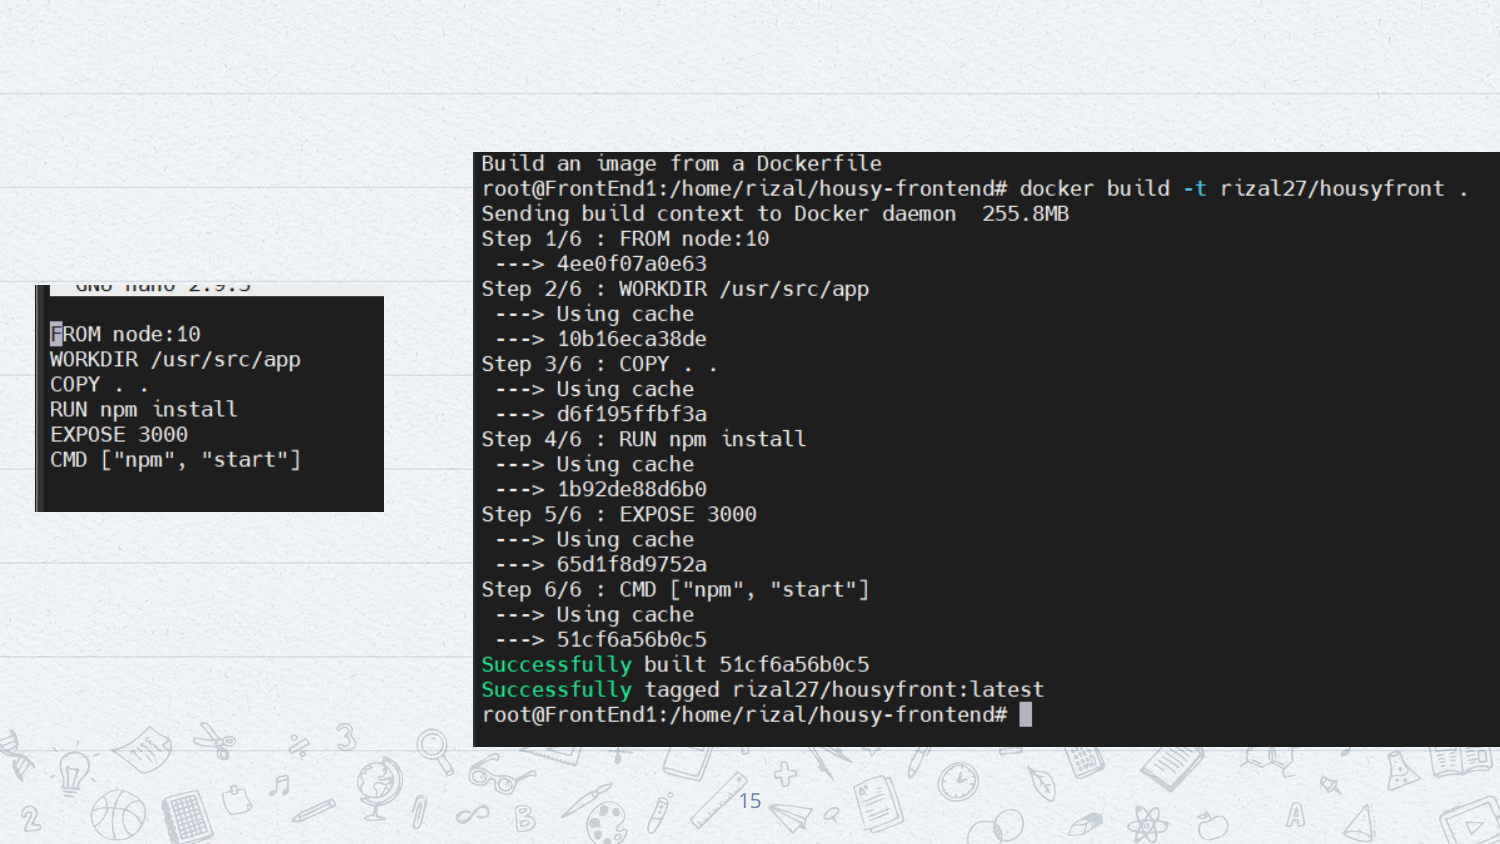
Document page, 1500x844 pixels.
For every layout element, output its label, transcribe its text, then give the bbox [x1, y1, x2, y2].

picture [0, 0, 1500, 844]
slide_number 15 [705, 779, 795, 825]
